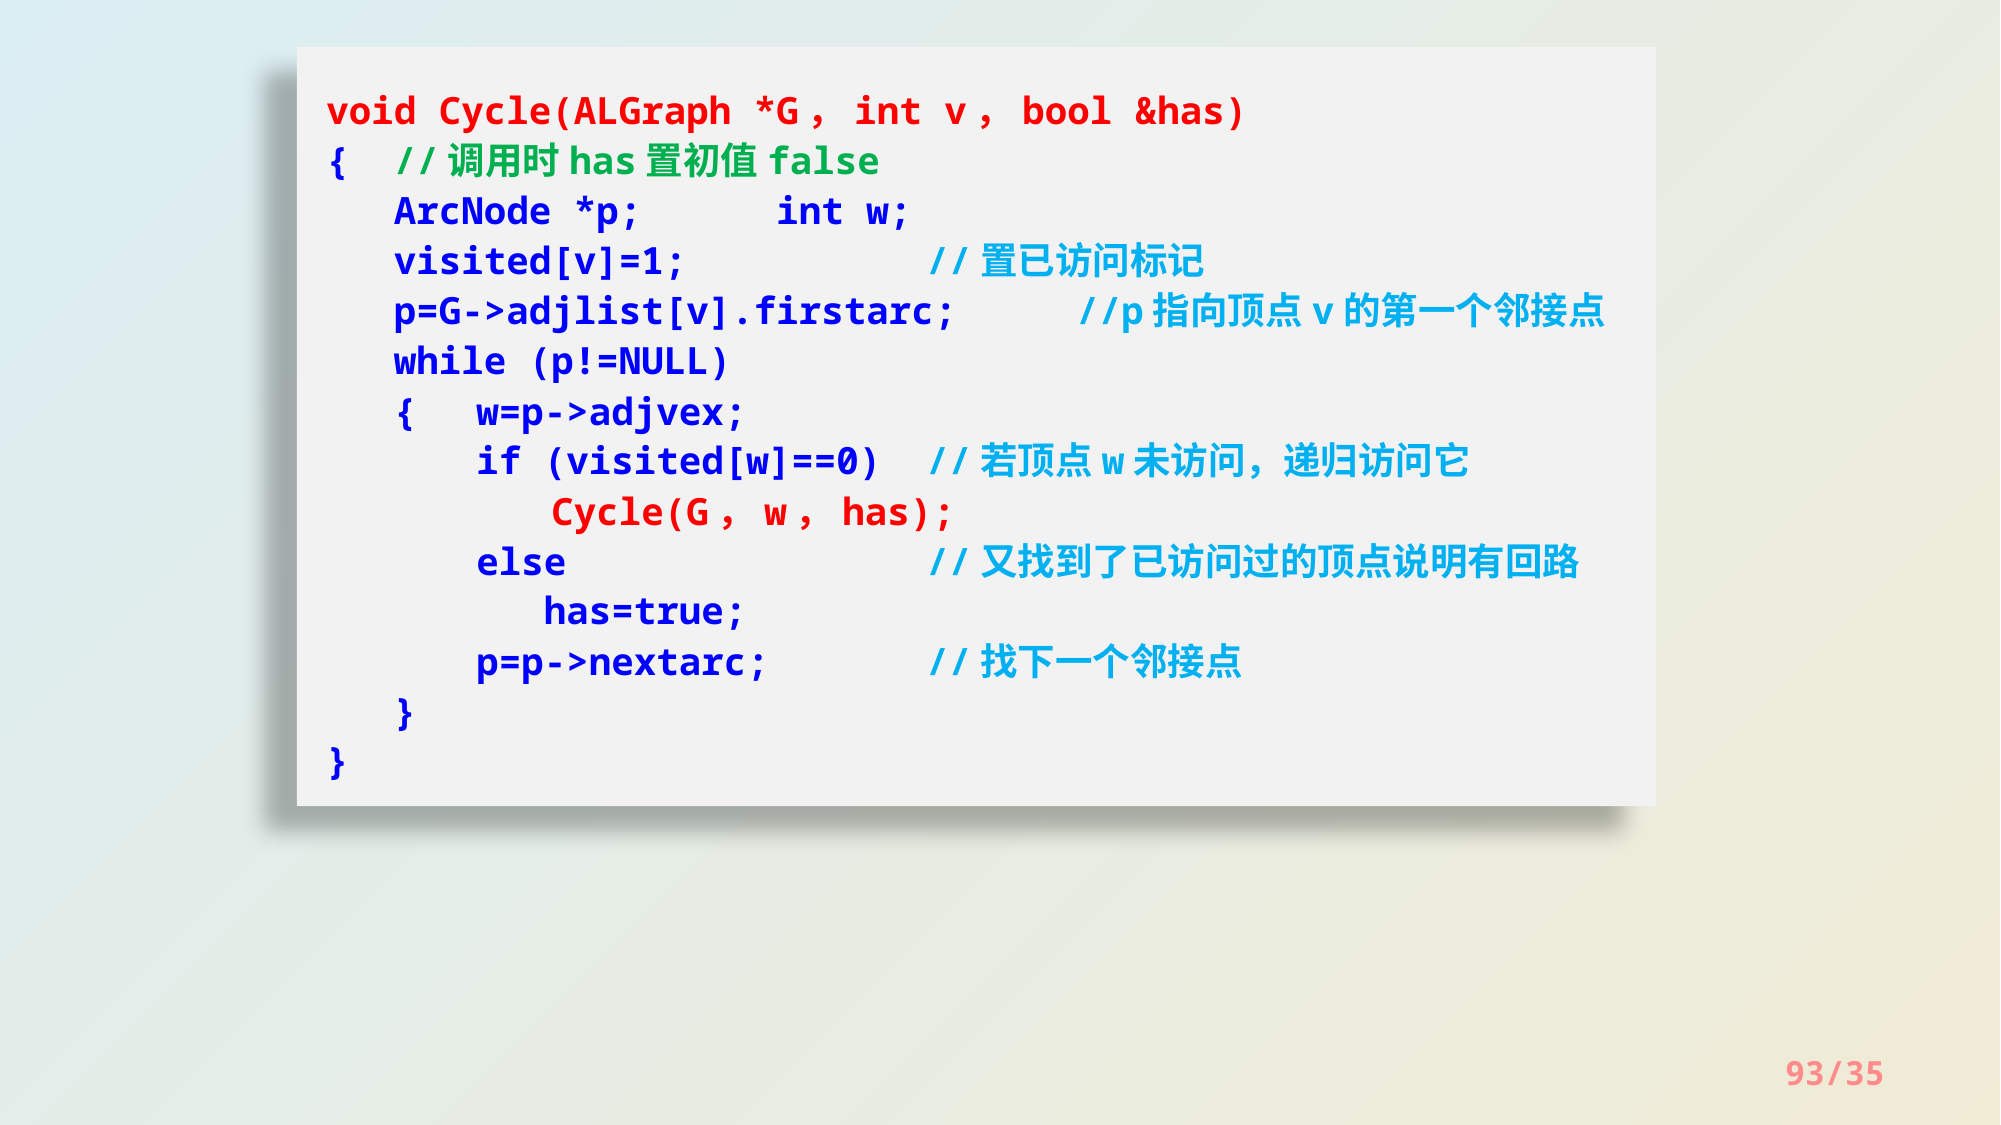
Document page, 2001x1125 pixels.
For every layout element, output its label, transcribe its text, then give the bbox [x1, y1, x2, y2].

slide_number 93/35 [1433, 1042, 1900, 1103]
text_box void Cycle(ALGraph *G，int v，bool &has) { //调用时has置初值false ArcNode *p; int w; visited[v]=1; //置已访问标记 p=G->adjlist[v].firstarc; //p指向顶点v的第一个邻接点 while (p!=NULL) { w=p->adjvex; if (visited[w]==0) //若顶点w未访问，递归访问它 Cycle(G，w，has); else //又找到了已访问过的顶点说明有回路 has=true; p=p->nextarc; //找下一个邻接点 } } [296, 46, 1657, 807]
